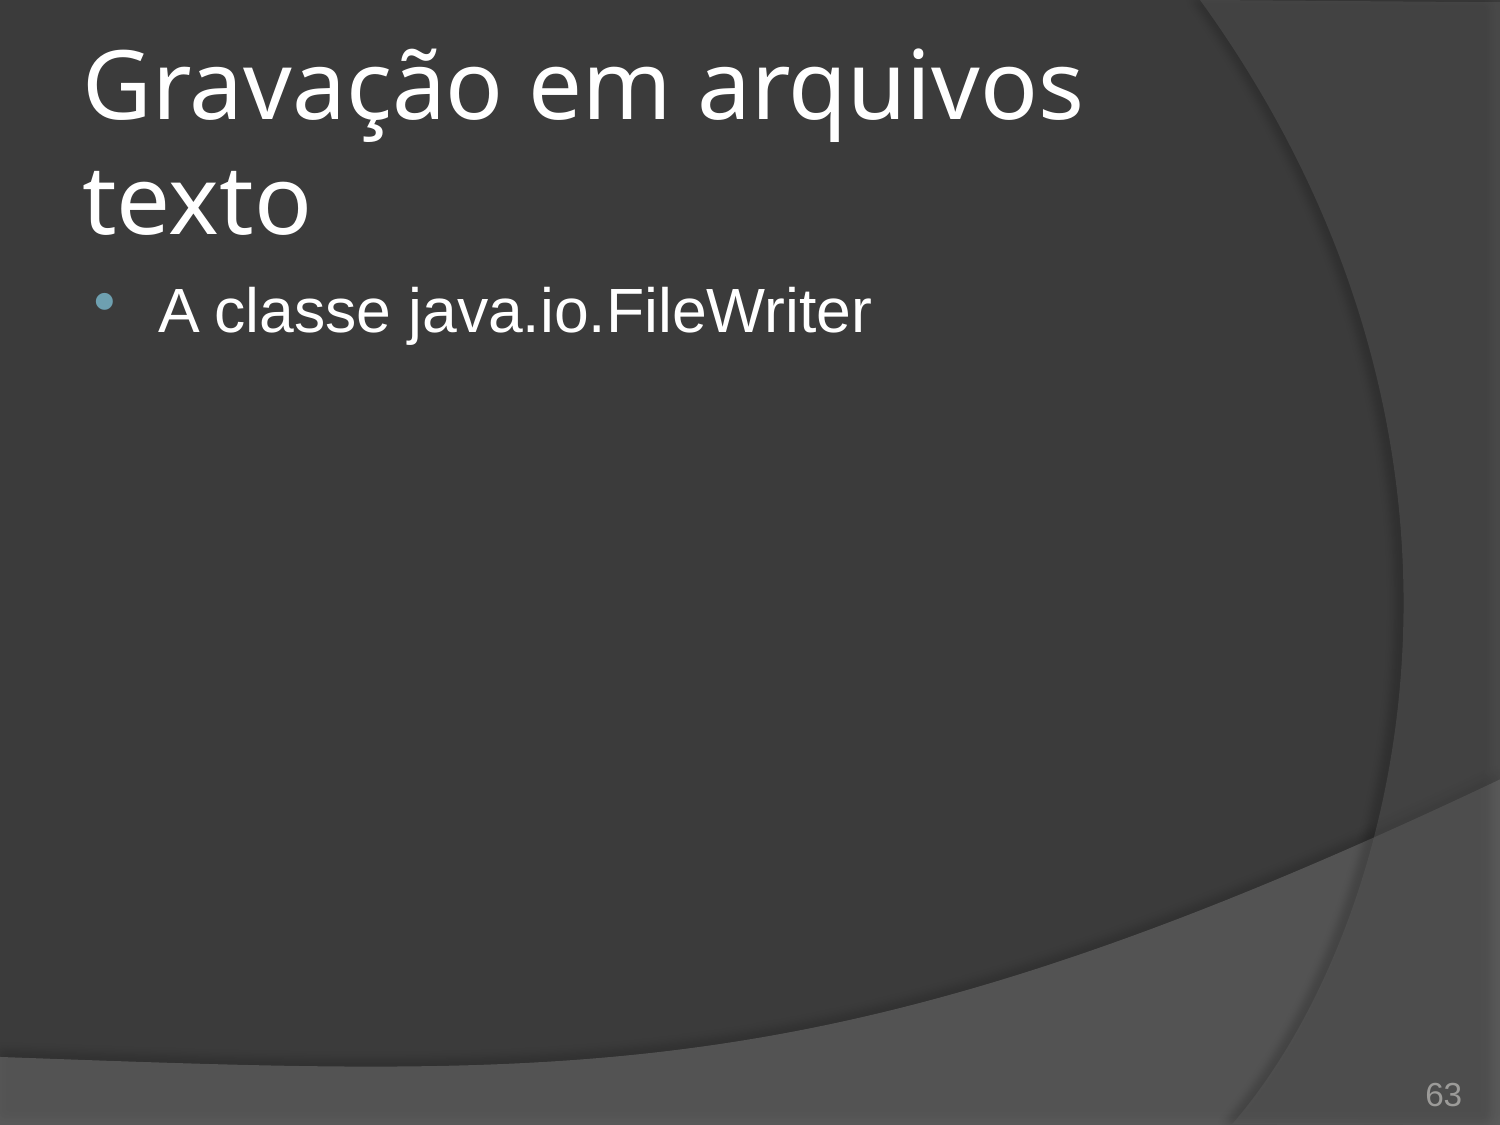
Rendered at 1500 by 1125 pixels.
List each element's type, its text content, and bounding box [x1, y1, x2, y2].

title Gravação em arquivos texto [74, 44, 1301, 233]
slide_number 63 [1337, 1053, 1463, 1114]
list A classe java.io.FileWriter [74, 262, 1301, 1006]
